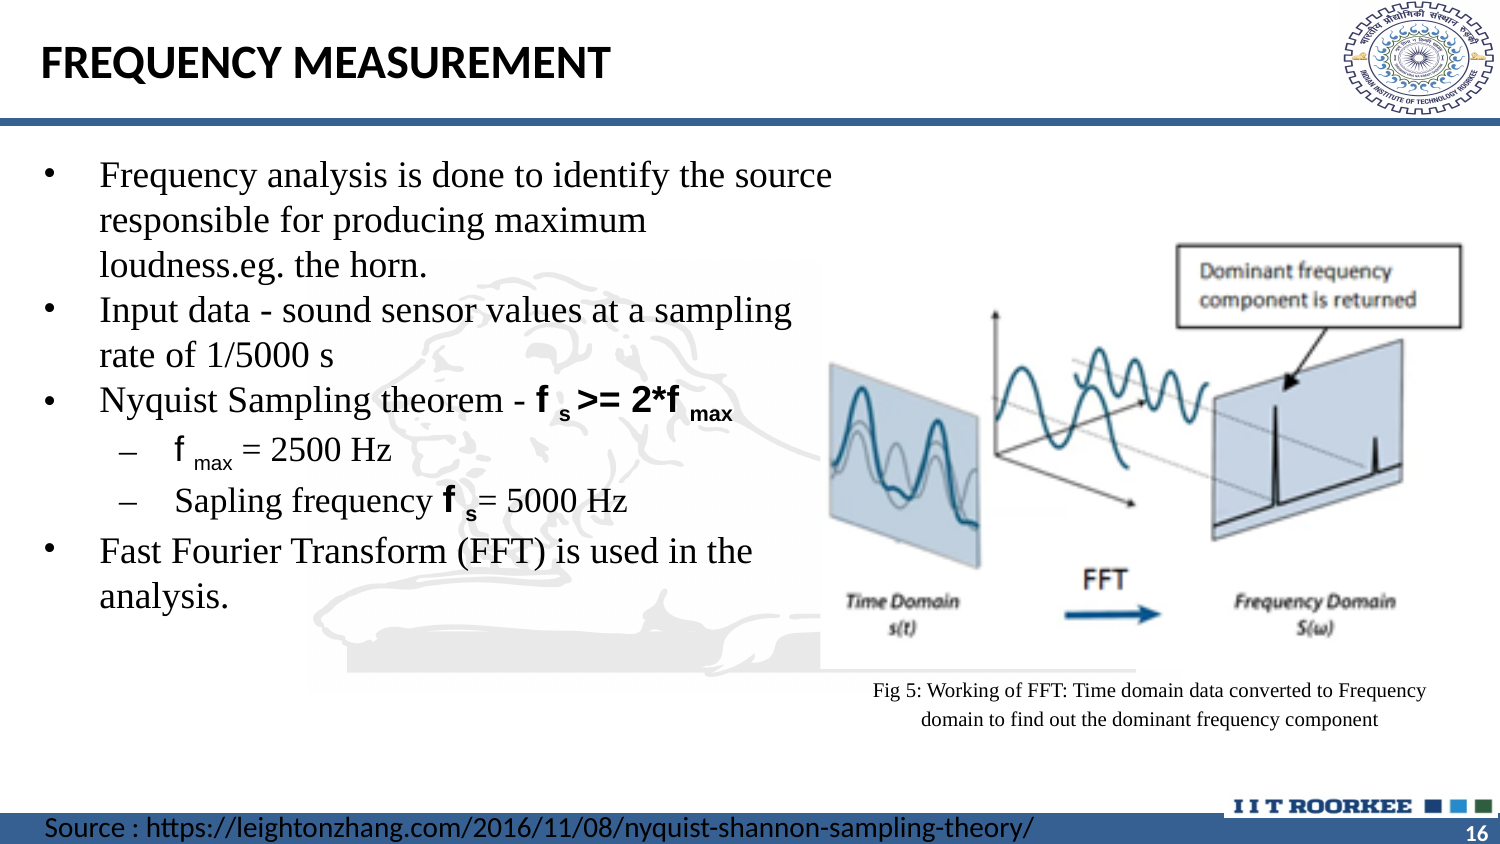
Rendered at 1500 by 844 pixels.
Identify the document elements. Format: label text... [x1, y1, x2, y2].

text_box Source : https://leightonzhang.com/2016/11/08/nyquist-shannon-sampling-theory/ [29, 793, 1101, 844]
picture [820, 217, 1480, 693]
picture [1339, 0, 1500, 118]
picture [1224, 793, 1498, 818]
text_box Fig 5: Working of FFT: Time domain data converted to Frequency domain to find out the dominant frequency component [853, 676, 1447, 746]
list Frequency analysis is done to identify the source responsible for producing maximum loudness.eg. the horn. Input data - sound sensor values at a sampling rate of 1/5000 s Nyquist Sampling theorem - f s >= 2*f max f max = 2500 Hz Sapling frequency f s= 5000 Hz Fast Fourier Transform (FFT) is used in the analysis. [13, 144, 846, 788]
title FREQUENCY MEASUREMENT [29, 24, 1185, 94]
